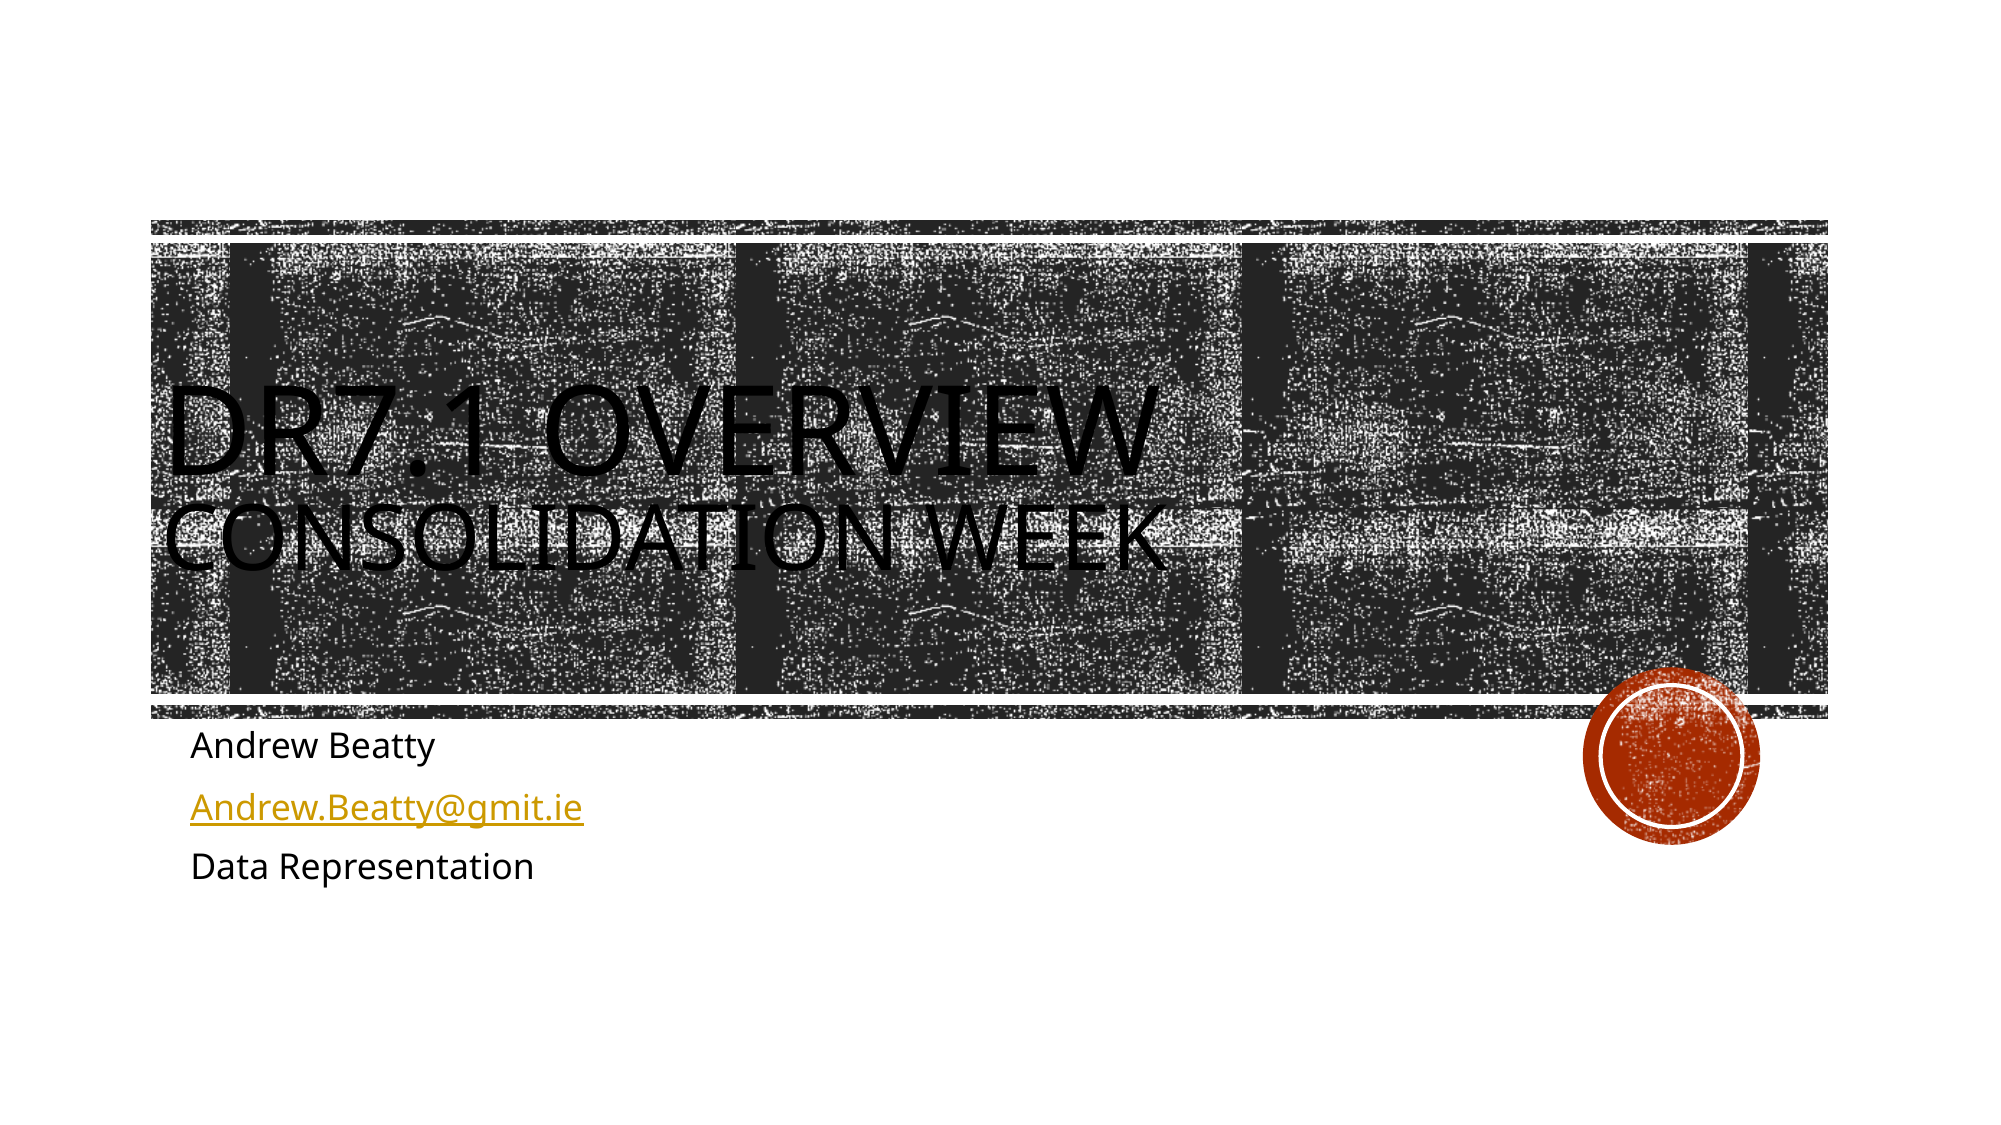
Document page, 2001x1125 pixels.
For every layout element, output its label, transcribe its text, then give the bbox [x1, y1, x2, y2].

title DR7.1 overview Consolidation Week [146, 234, 1808, 733]
subtitle Andrew Beatty Andrew.Beatty@gmit.ie Data Representation [175, 720, 1470, 896]
